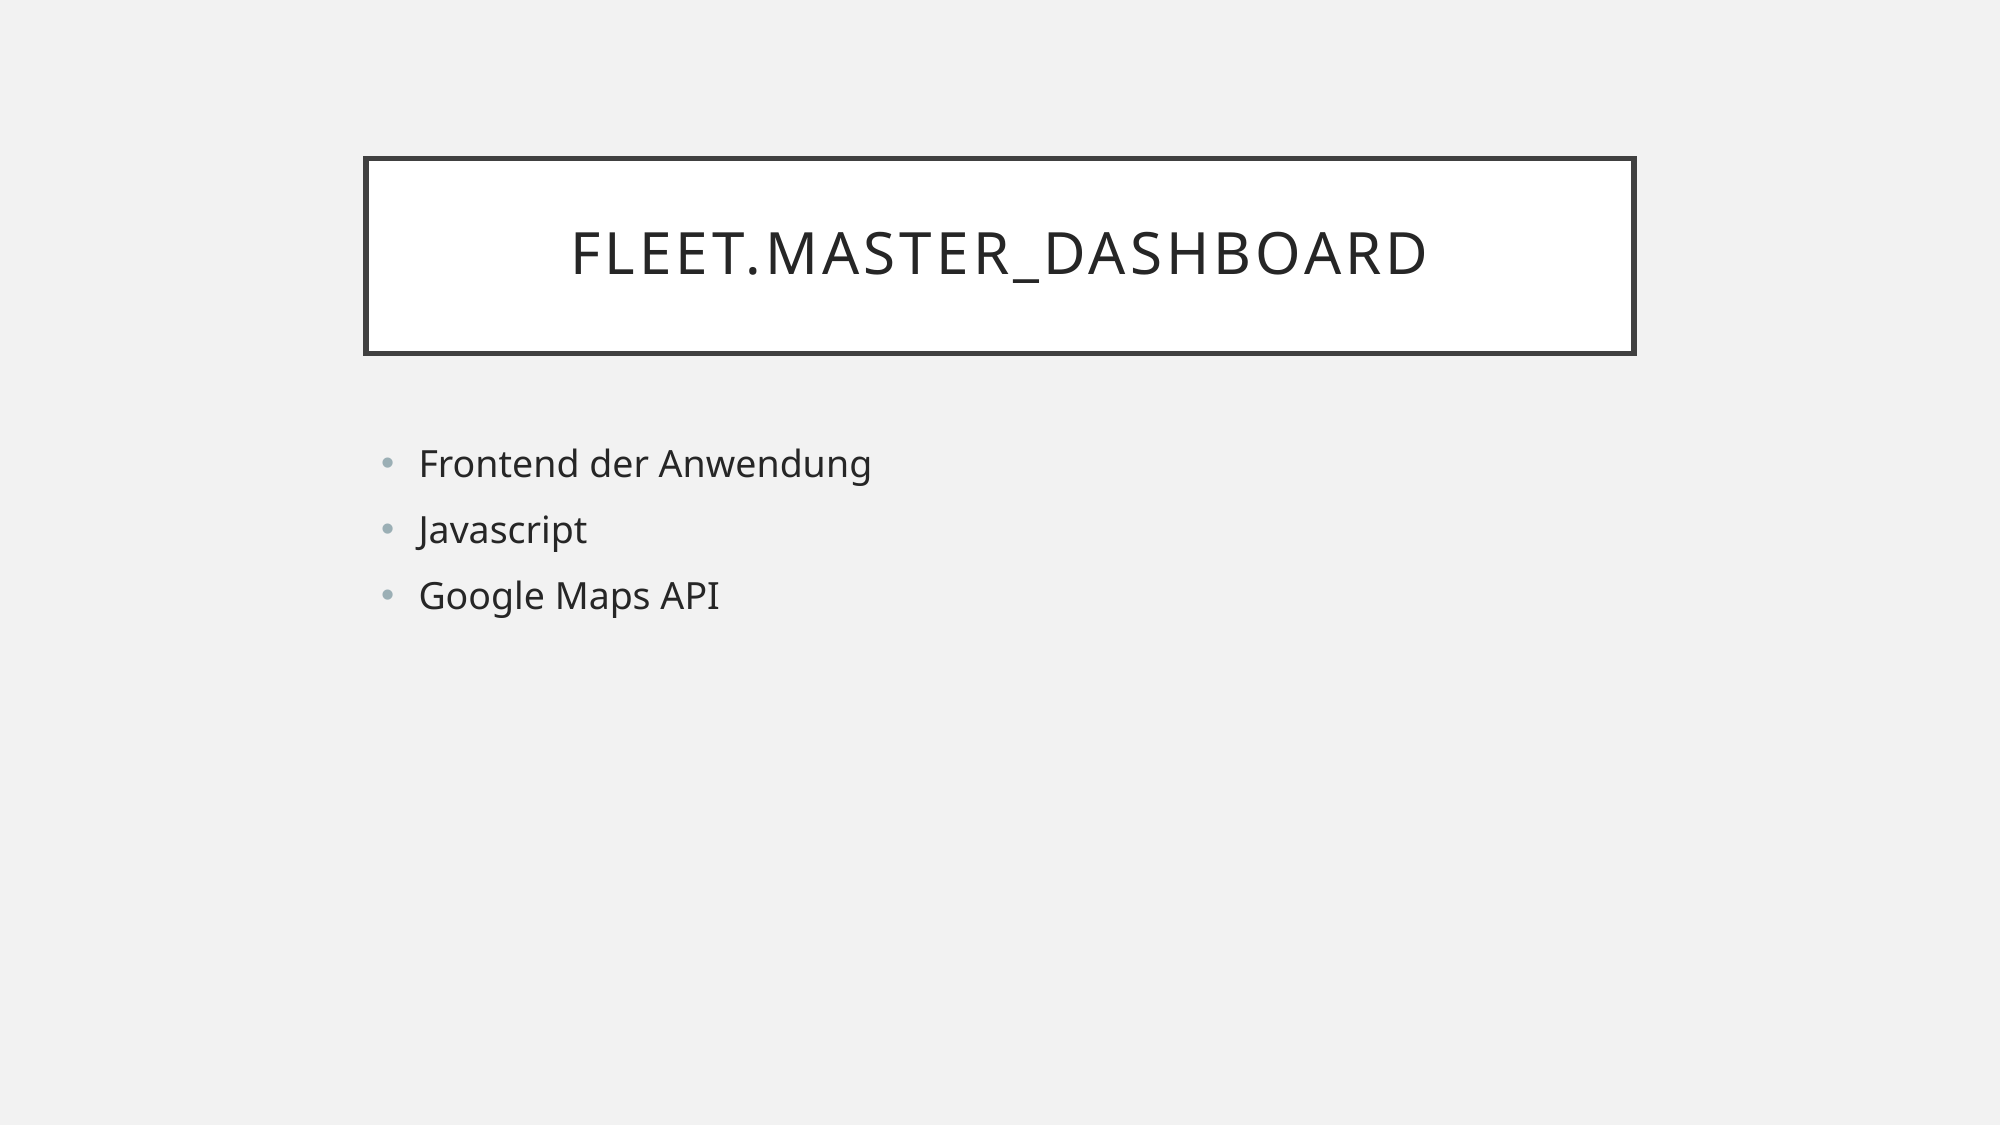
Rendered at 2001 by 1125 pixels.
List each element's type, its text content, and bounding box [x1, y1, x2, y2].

list Frontend der Anwendung Javascript Google Maps API [366, 432, 1634, 942]
title Fleet.Master_Dashboard [363, 156, 1637, 356]
